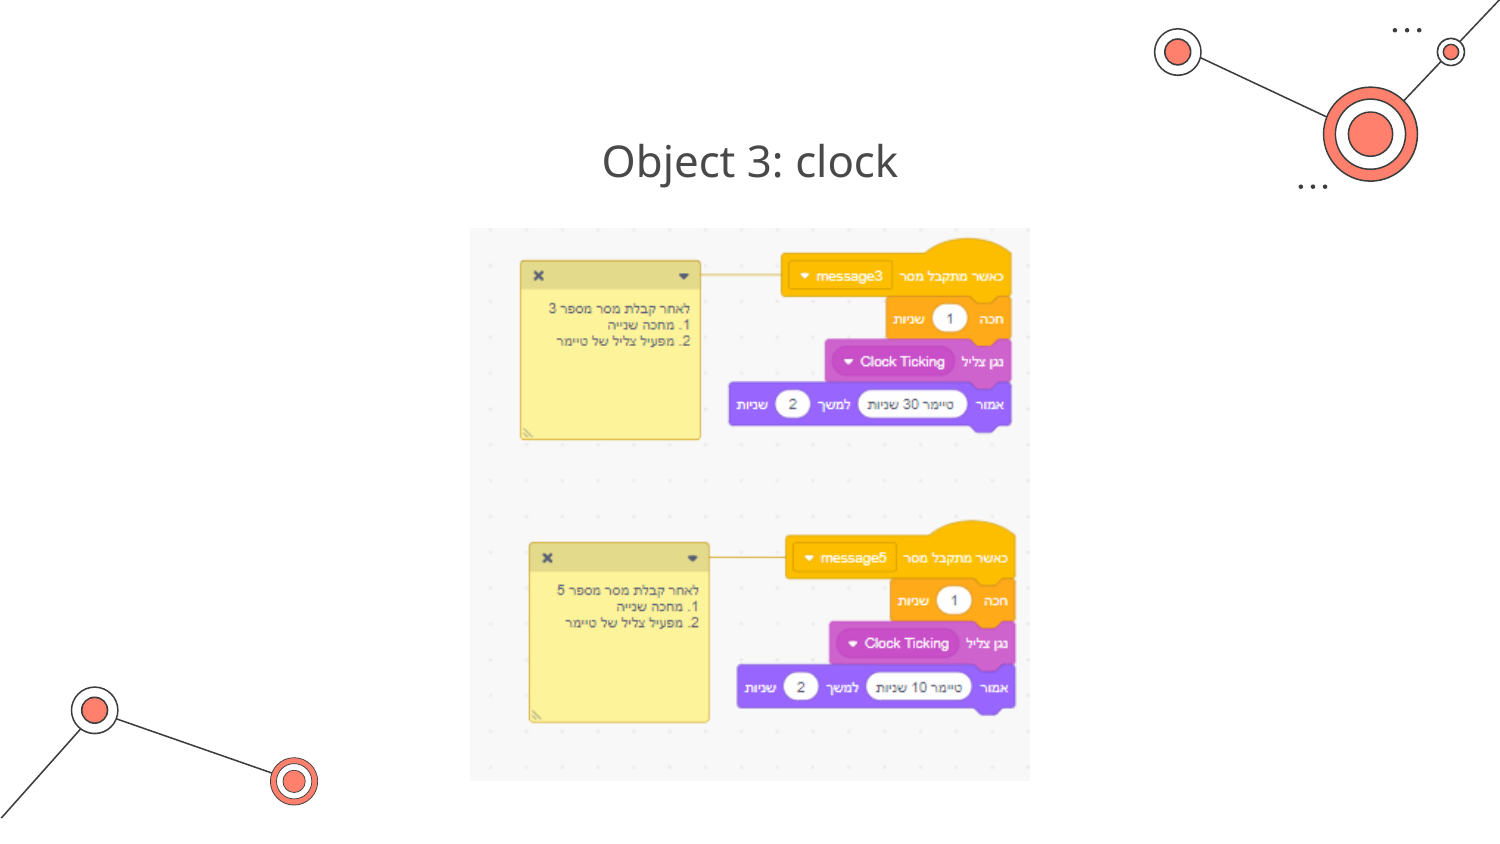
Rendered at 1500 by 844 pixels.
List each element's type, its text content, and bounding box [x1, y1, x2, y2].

title Object 3: clock [515, 112, 985, 208]
picture [470, 227, 1030, 781]
